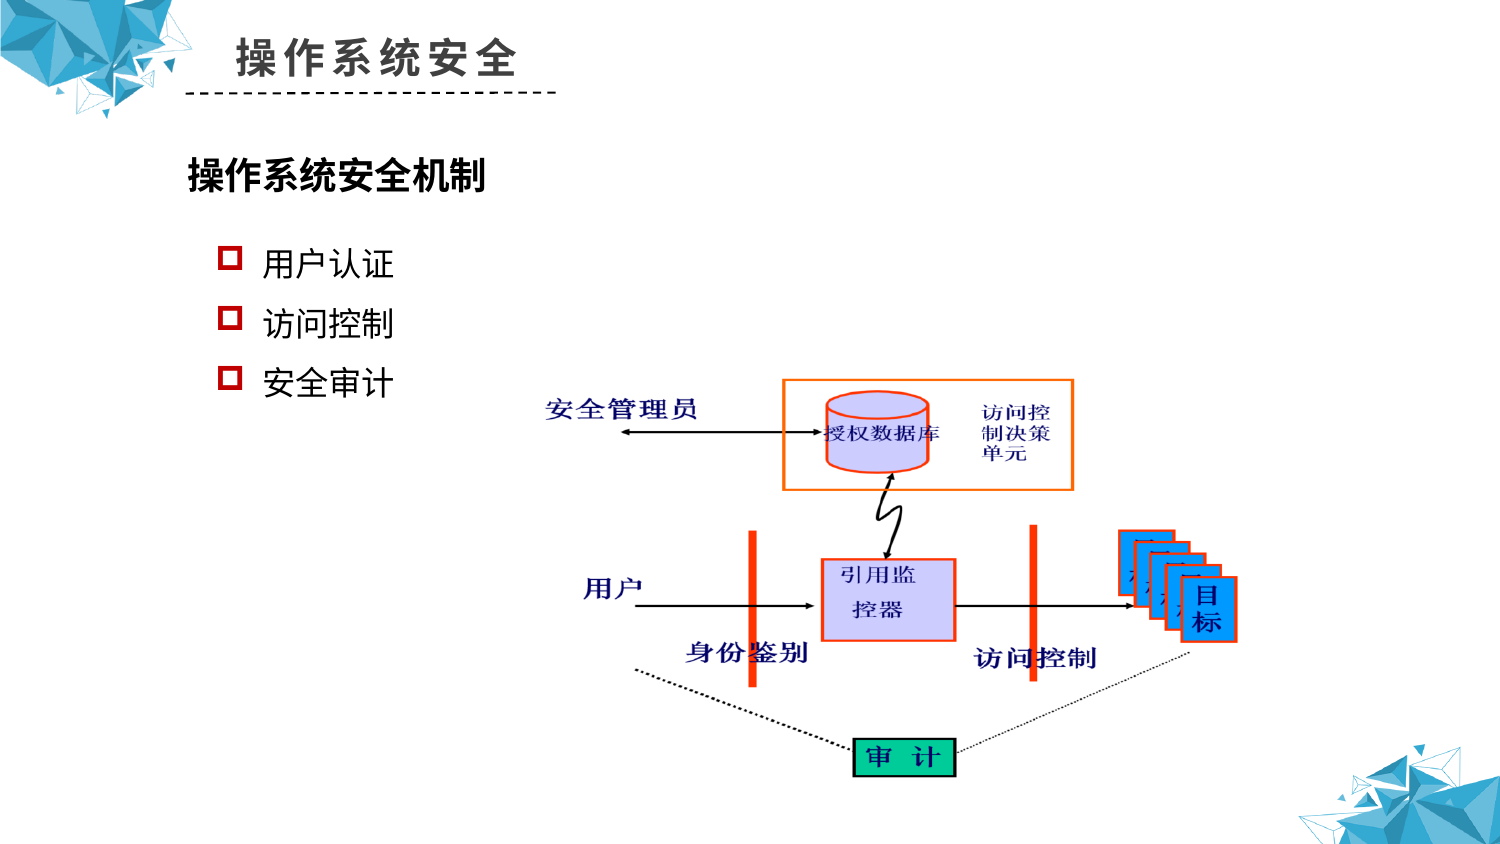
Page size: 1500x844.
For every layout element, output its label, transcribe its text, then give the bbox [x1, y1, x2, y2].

text_box 操作系统安全 [211, 24, 591, 90]
text_box 操作系统安全机制 [172, 144, 633, 205]
picture [488, 371, 1500, 844]
picture [0, 0, 211, 127]
text_box 用户认证 访问控制 安全审计 [200, 215, 1122, 410]
